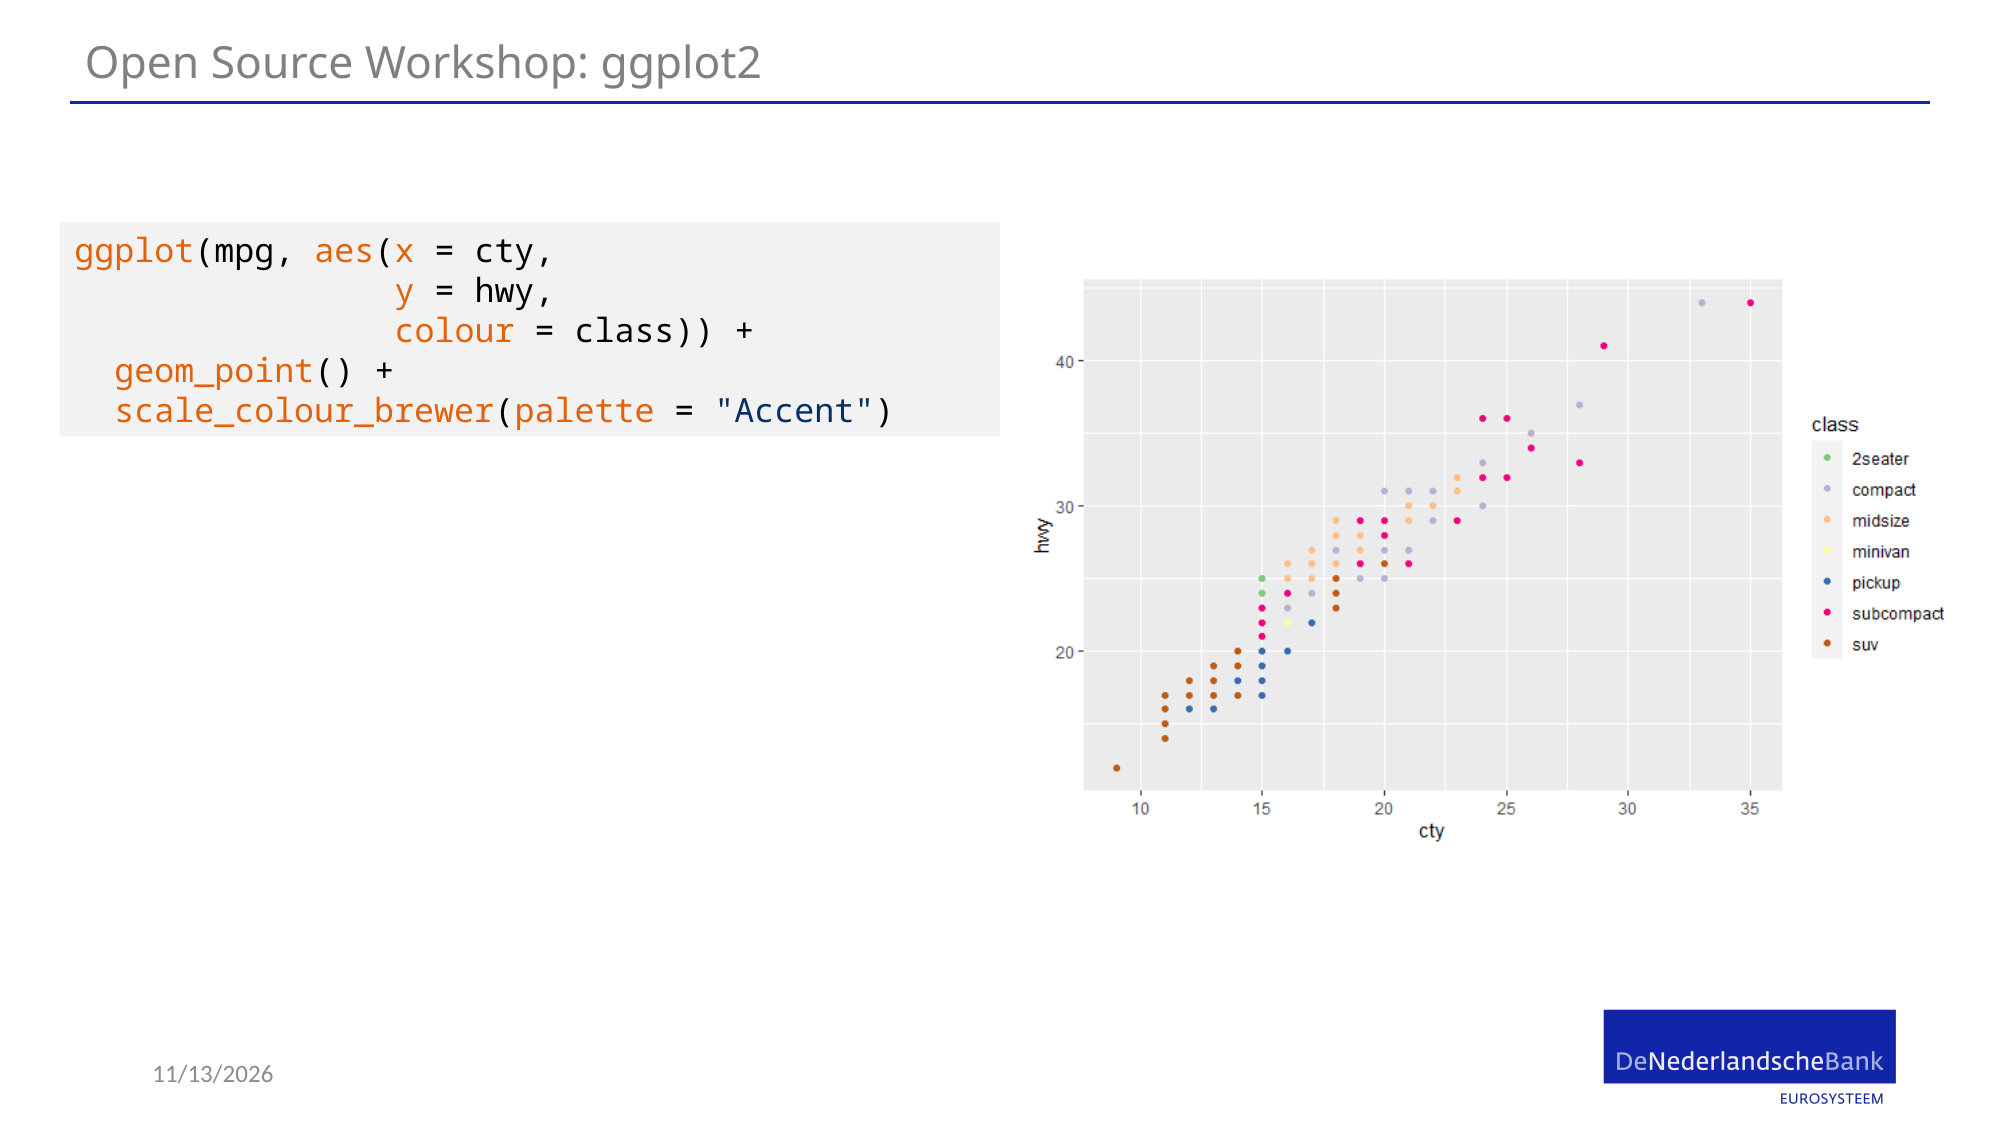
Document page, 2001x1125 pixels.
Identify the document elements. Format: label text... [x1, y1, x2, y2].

slide_number 27-May-21 [137, 1042, 588, 1103]
picture [1603, 1009, 1897, 1105]
picture [1022, 269, 1964, 851]
title Open Source Workshop: ggplot2 [69, 26, 794, 101]
text_box ggplot(mpg, aes(x = cty, y = hwy, colour = class)) + geom_point() + scale_colour_brewer(palette = "Accent") [59, 222, 1000, 437]
